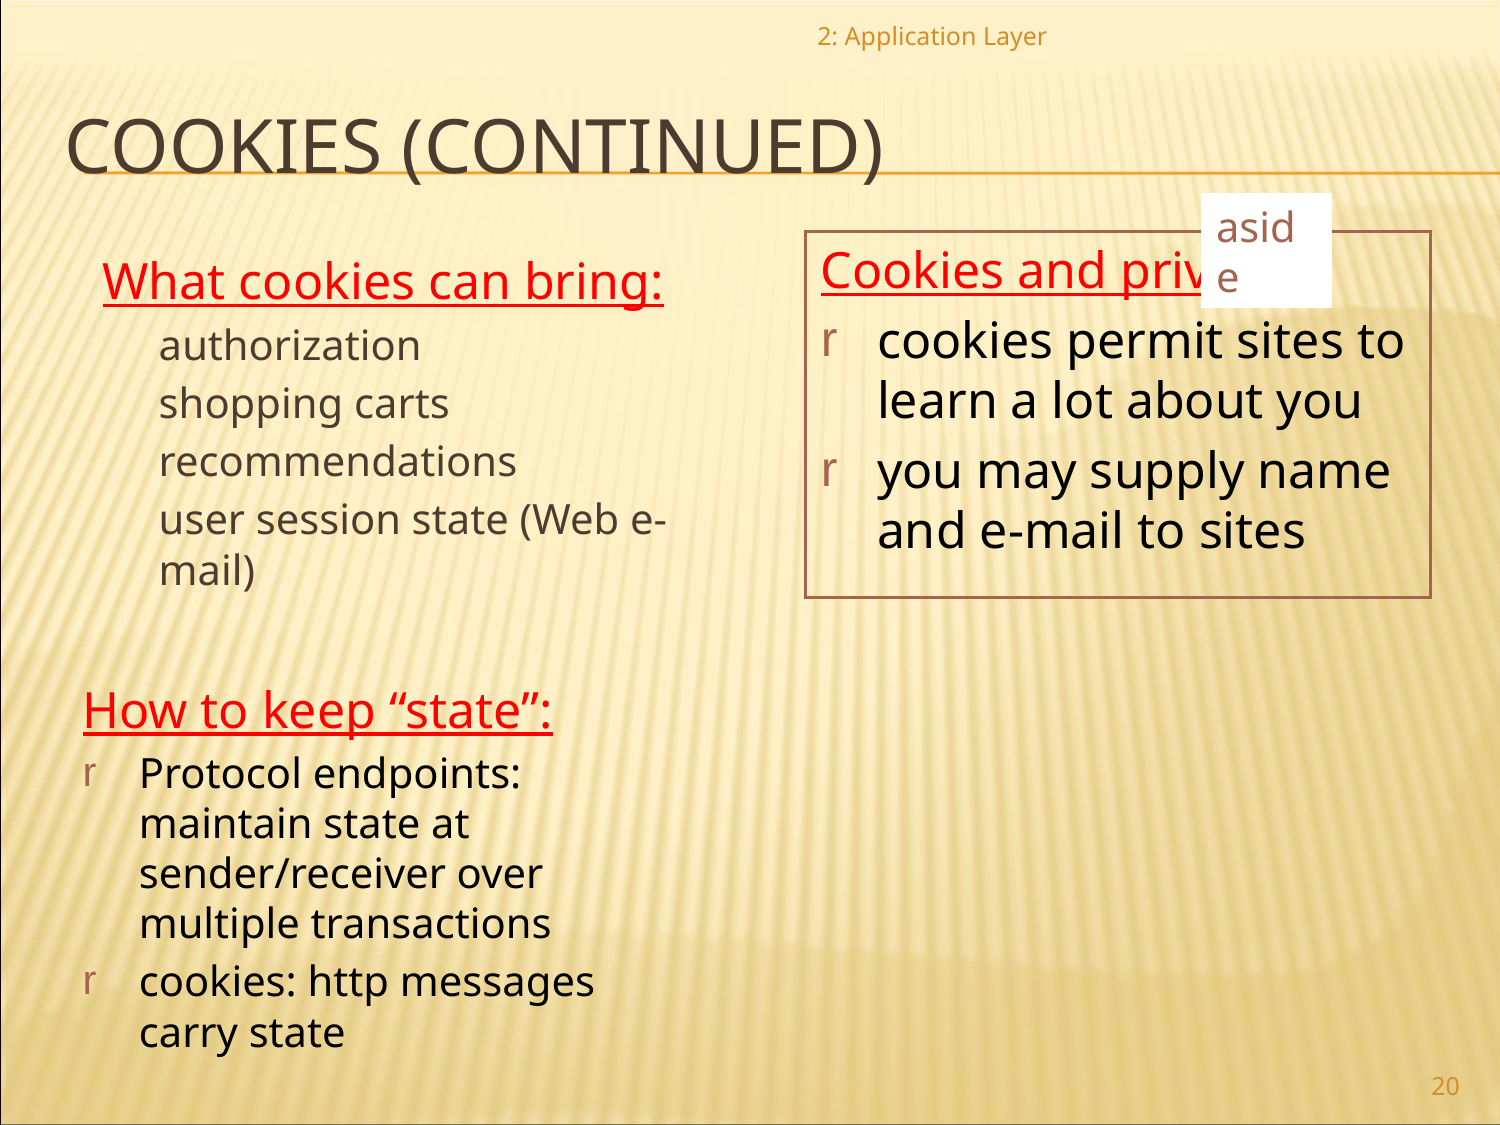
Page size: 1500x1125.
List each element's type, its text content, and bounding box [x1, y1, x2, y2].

picture [0, 0, 1500, 1125]
list What cookies can bring: authorization shopping carts recommendations user session state (Web e-mail) [87, 242, 713, 676]
text_box Cookies and privacy: cookies permit sites to learn a lot about you you may supply name and e-mail to sites [805, 231, 1431, 598]
text_box 2: Application Layer [512, 12, 1063, 60]
text_box aside [1201, 193, 1332, 309]
text_box How to keep “state”: Protocol endpoints: maintain state at sender/receiver over multiple transactions cookies: http messages carry state [67, 671, 693, 1105]
title COOKIES (CONTINUED) [49, 75, 1475, 213]
text_box [1350, 1062, 1475, 1103]
